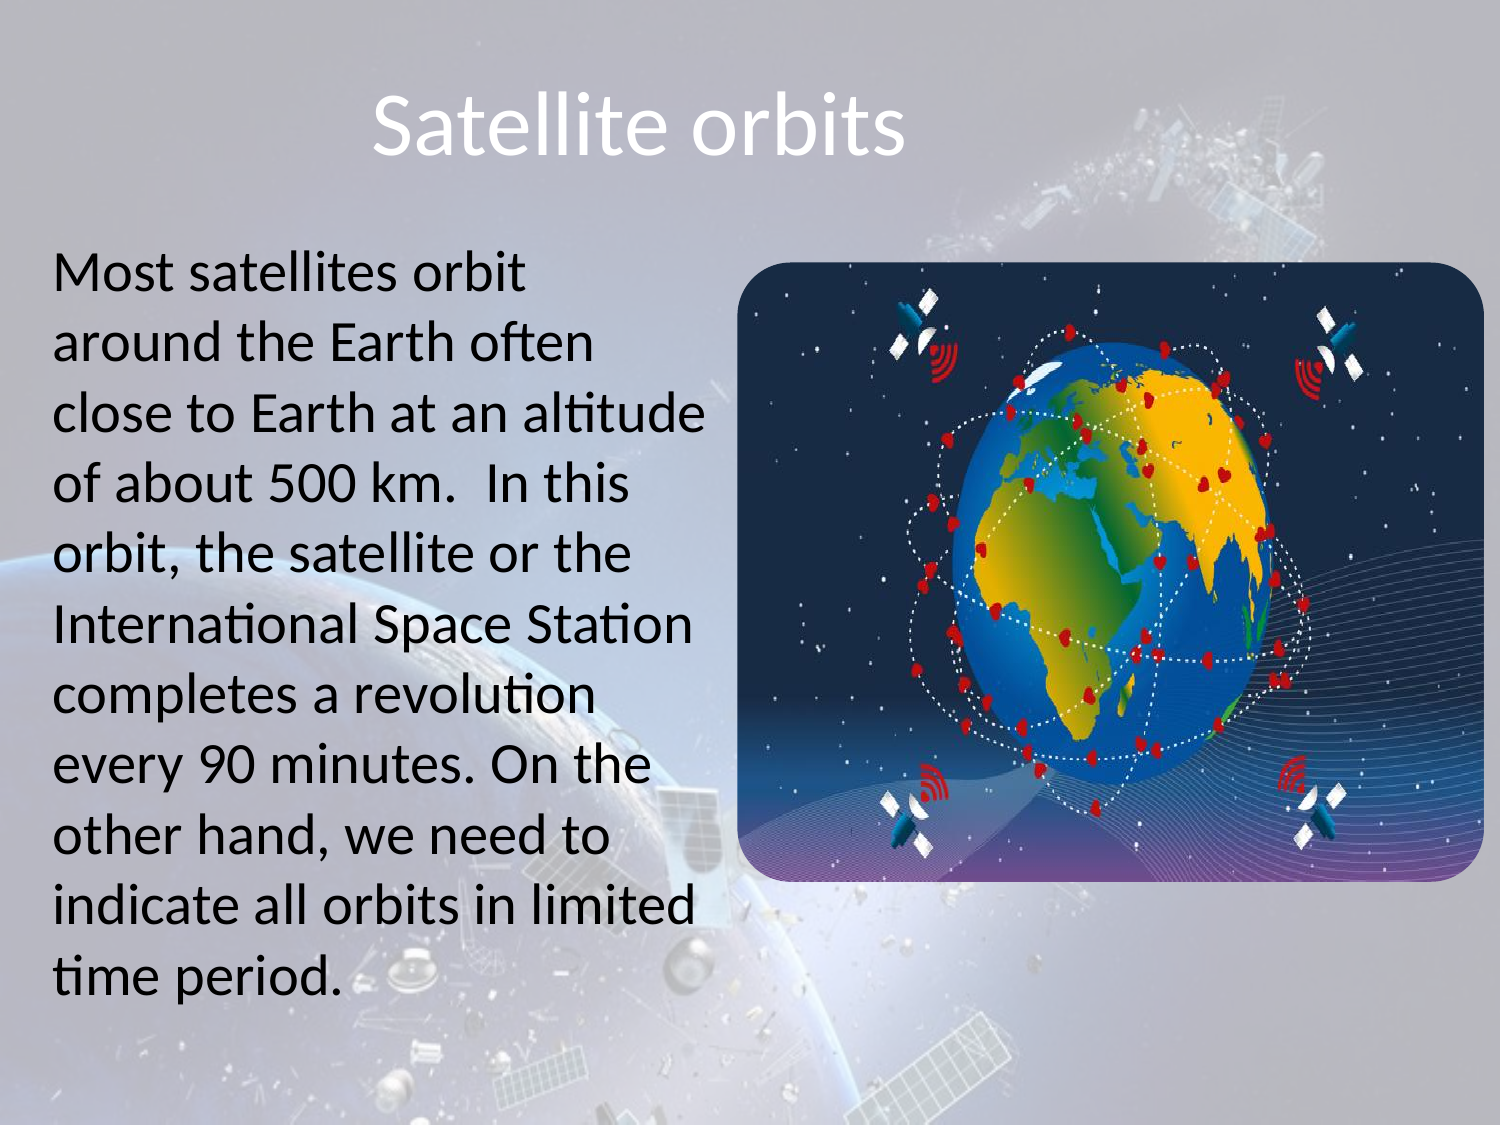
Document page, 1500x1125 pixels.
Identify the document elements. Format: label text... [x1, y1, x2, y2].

picture [737, 262, 1485, 883]
list Most satellites orbit around the Earth often close to Earth at an altitude of about 500 km. In this orbit, the satellite or the International Space Station completes a revolution every 90 minutes. On the other hand, we need to indicate all orbits in limited time period. [37, 224, 725, 1038]
title Satellite orbits [0, 24, 1325, 213]
